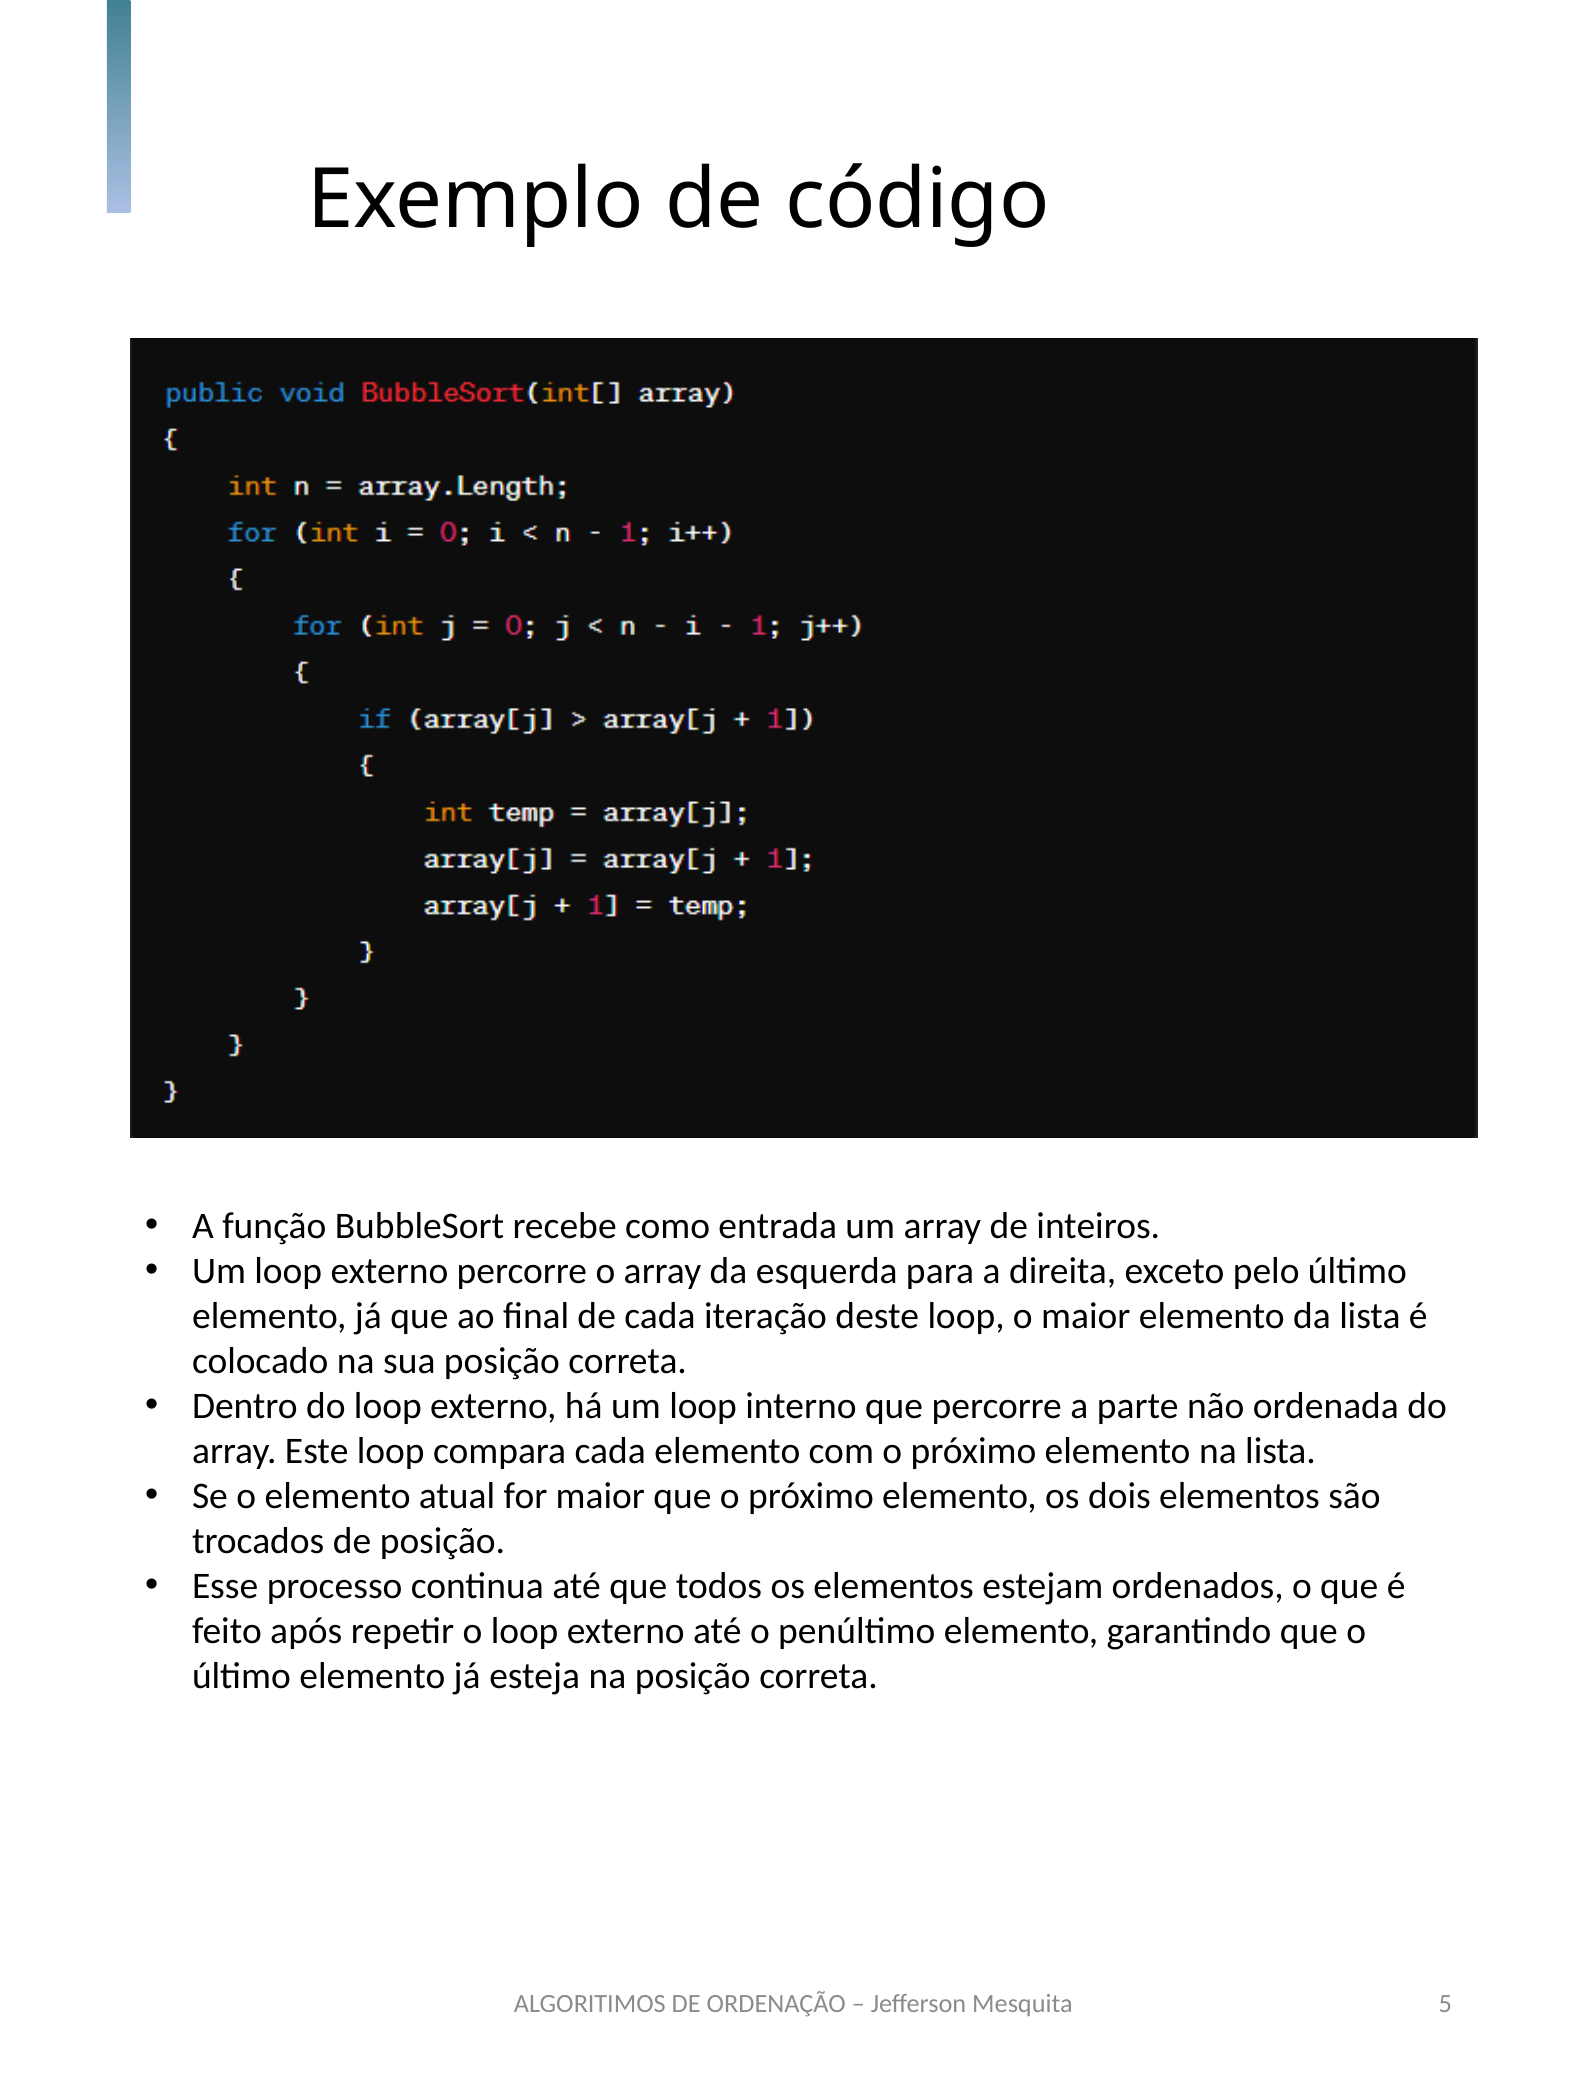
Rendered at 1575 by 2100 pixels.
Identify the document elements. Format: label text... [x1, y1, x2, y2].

text_box [106, 0, 131, 213]
text_box A função BubbleSort recebe como entrada um array de inteiros. Um loop externo percorre o array da esquerda para a direita, exceto pelo último elemento, já que ao final de cada iteração deste loop, o maior elemento da lista é colocado na sua posição correta. Dentro do loop externo, há um loop interno que percorre a parte não ordenada do array. Este loop compara cada elemento com o próximo elemento na lista. Se o elemento atual for maior que o próximo elemento, os dois elementos são trocados de posição. Esse processo continua até que todos os elementos estejam ordenados, o que é feito após repetir o loop externo até o penúltimo elemento, garantindo que o último elemento já esteja na posição correta. [130, 1193, 1478, 1704]
text_box Exemplo de código [292, 136, 1575, 252]
slide_number 5 [1124, 1946, 1467, 2059]
footer ALGORITIMOS DE ORDENAÇÃO – Jefferson Mesquita [462, 1946, 1124, 2059]
picture [130, 338, 1478, 1138]
